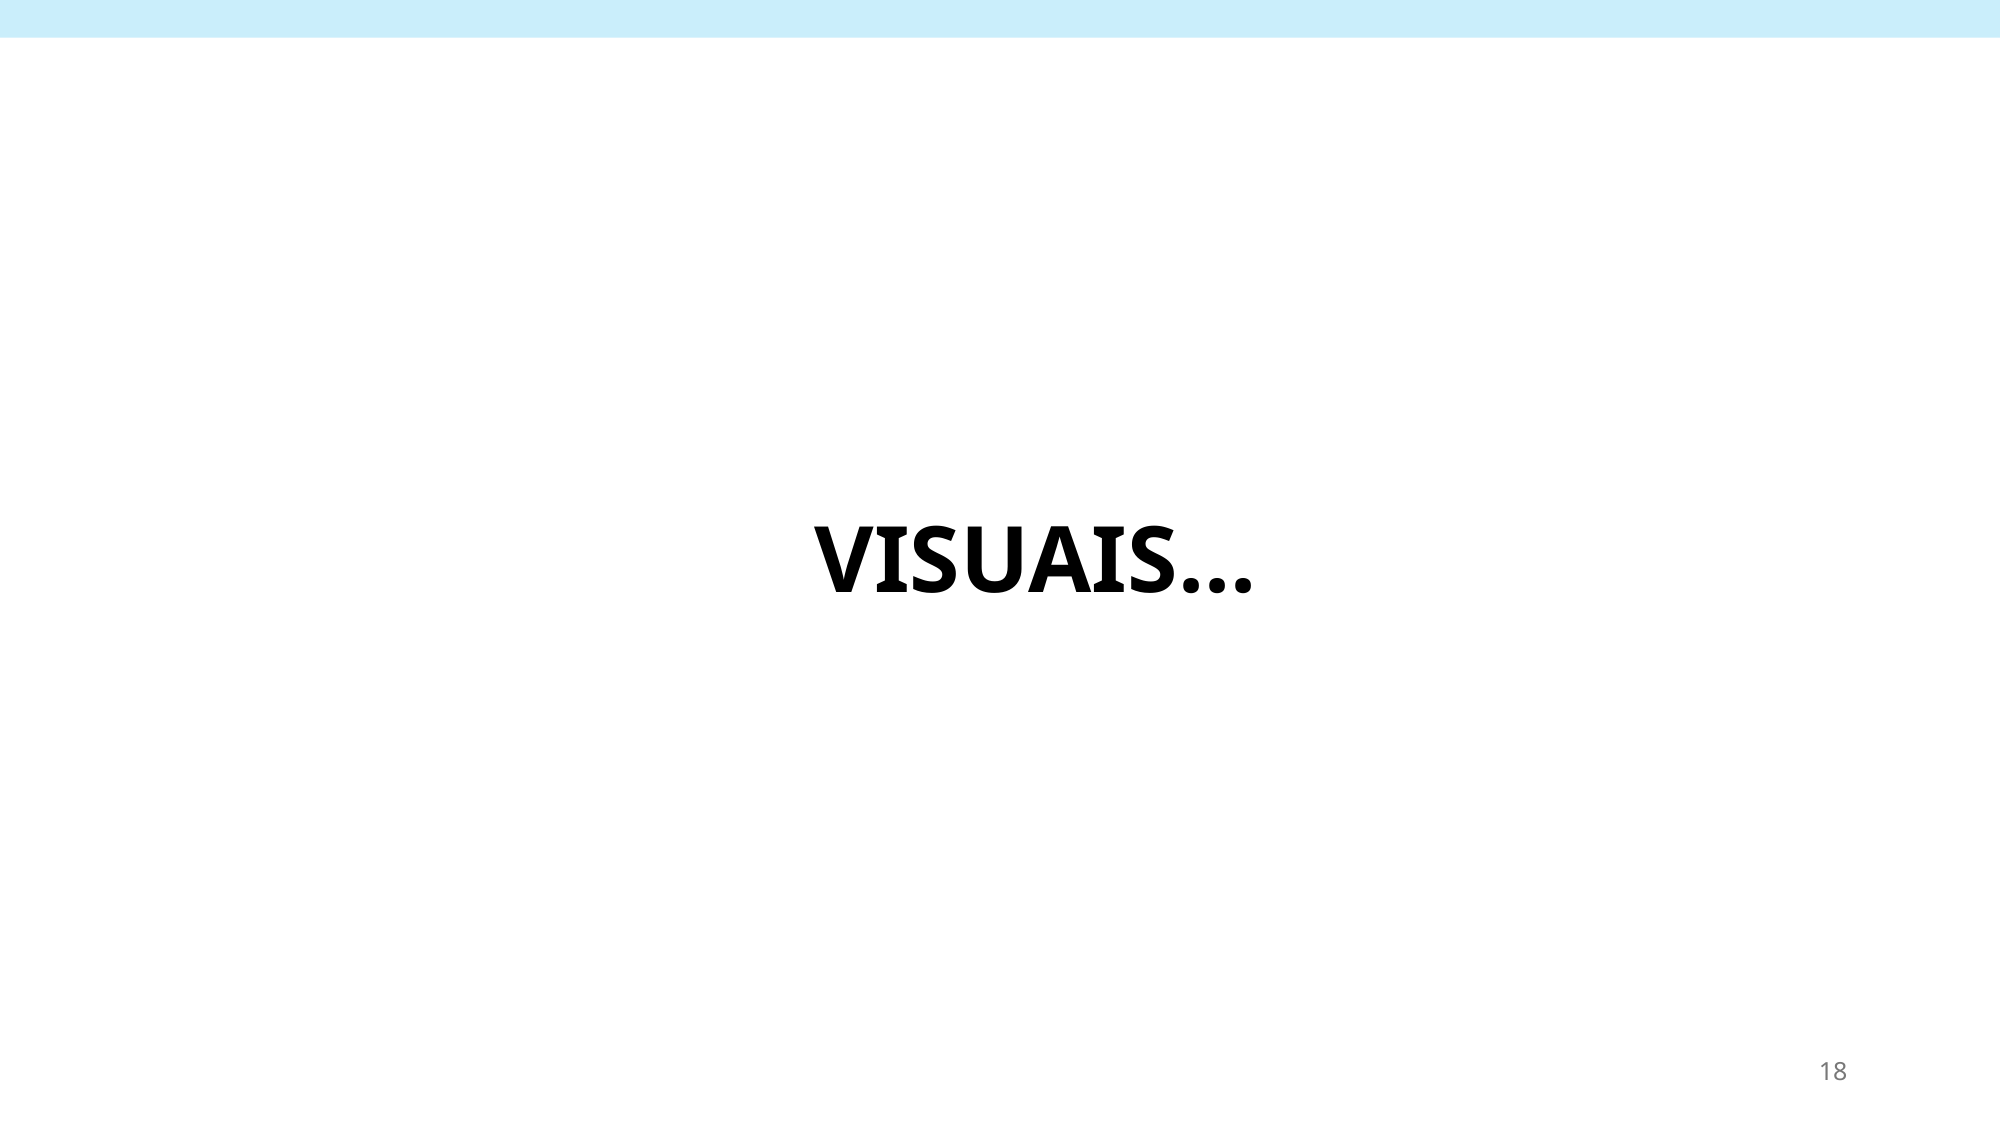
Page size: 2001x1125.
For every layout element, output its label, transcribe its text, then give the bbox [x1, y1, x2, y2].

slide_number 18 [1412, 1042, 1863, 1103]
title VISUAIS... [129, 453, 1943, 672]
text_box [0, 0, 2000, 39]
